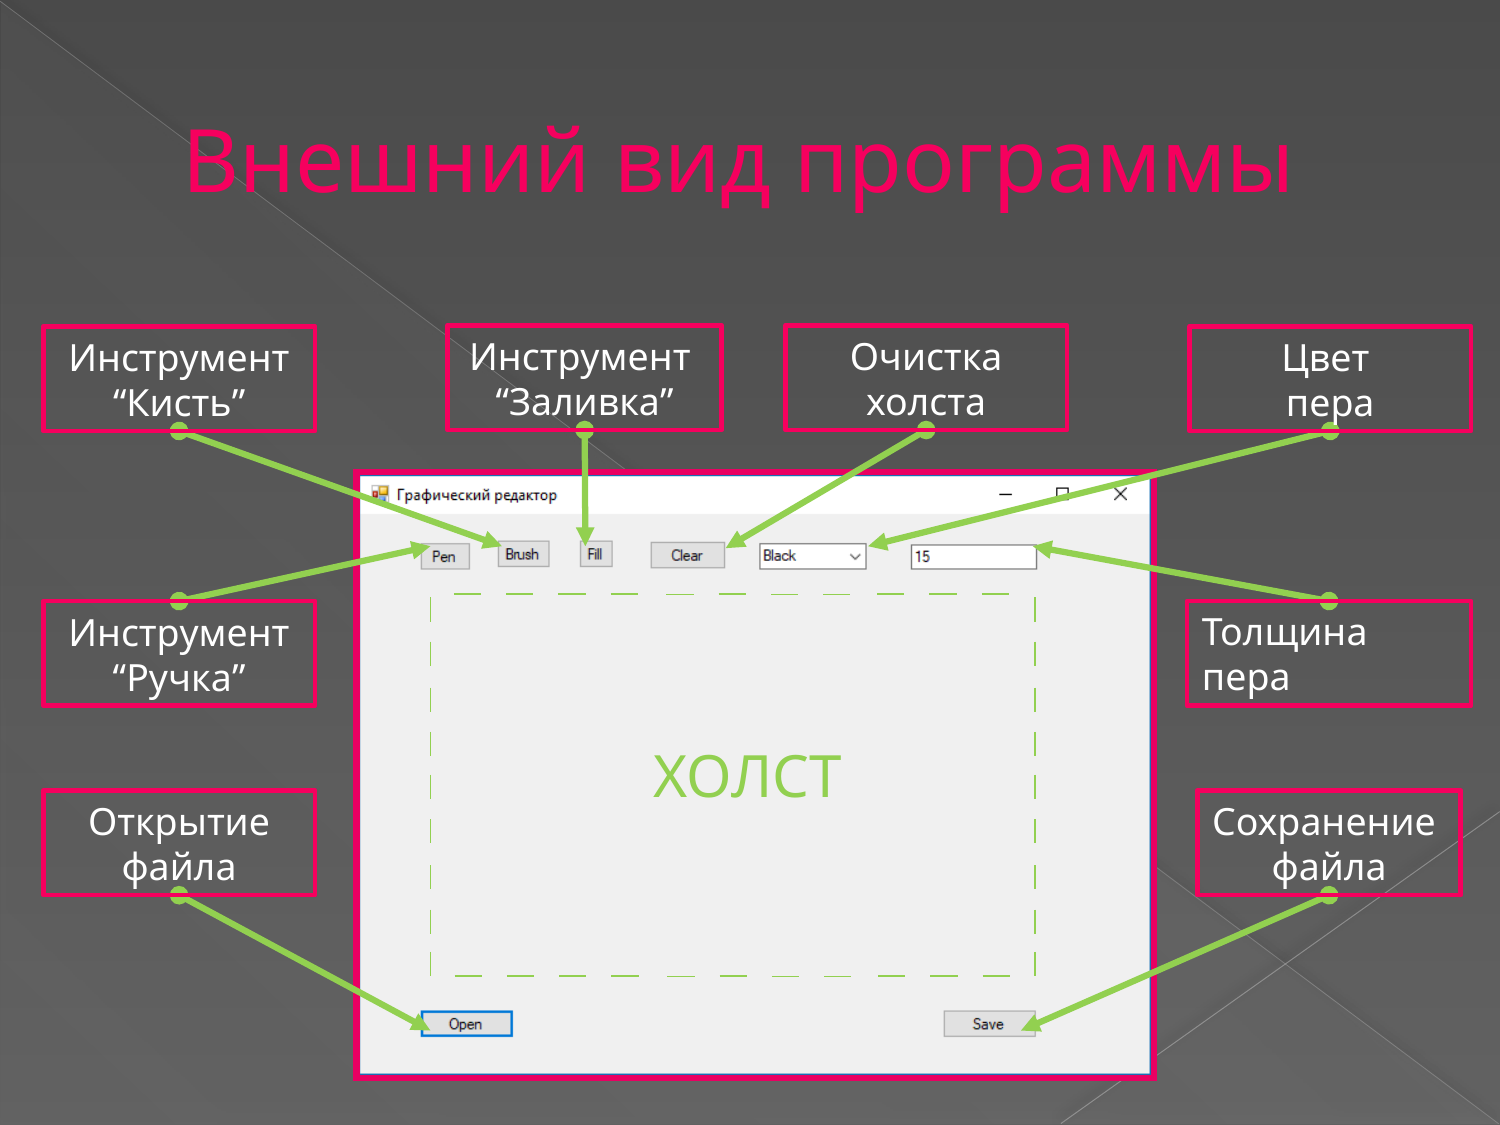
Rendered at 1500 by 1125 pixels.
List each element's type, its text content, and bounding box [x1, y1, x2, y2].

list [359, 475, 1152, 1076]
text_box Инструмент “Кисть” [43, 326, 315, 431]
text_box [178, 432, 503, 547]
text_box Сохранение файла [1197, 790, 1461, 896]
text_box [725, 431, 927, 549]
text_box Инструмент “Заливка” [447, 325, 722, 430]
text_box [867, 432, 1331, 547]
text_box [178, 896, 431, 1031]
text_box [1032, 547, 1330, 602]
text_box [178, 547, 431, 602]
text_box Толщина пера [1187, 601, 1472, 706]
text_box Цвет пера [1189, 326, 1472, 431]
title Внешний вид программы [88, 42, 1439, 273]
text_box Инструмент “Ручка” [43, 601, 315, 706]
text_box Открытие файла [43, 790, 315, 896]
text_box Очистка холста [785, 325, 1067, 419]
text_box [1020, 896, 1330, 1031]
